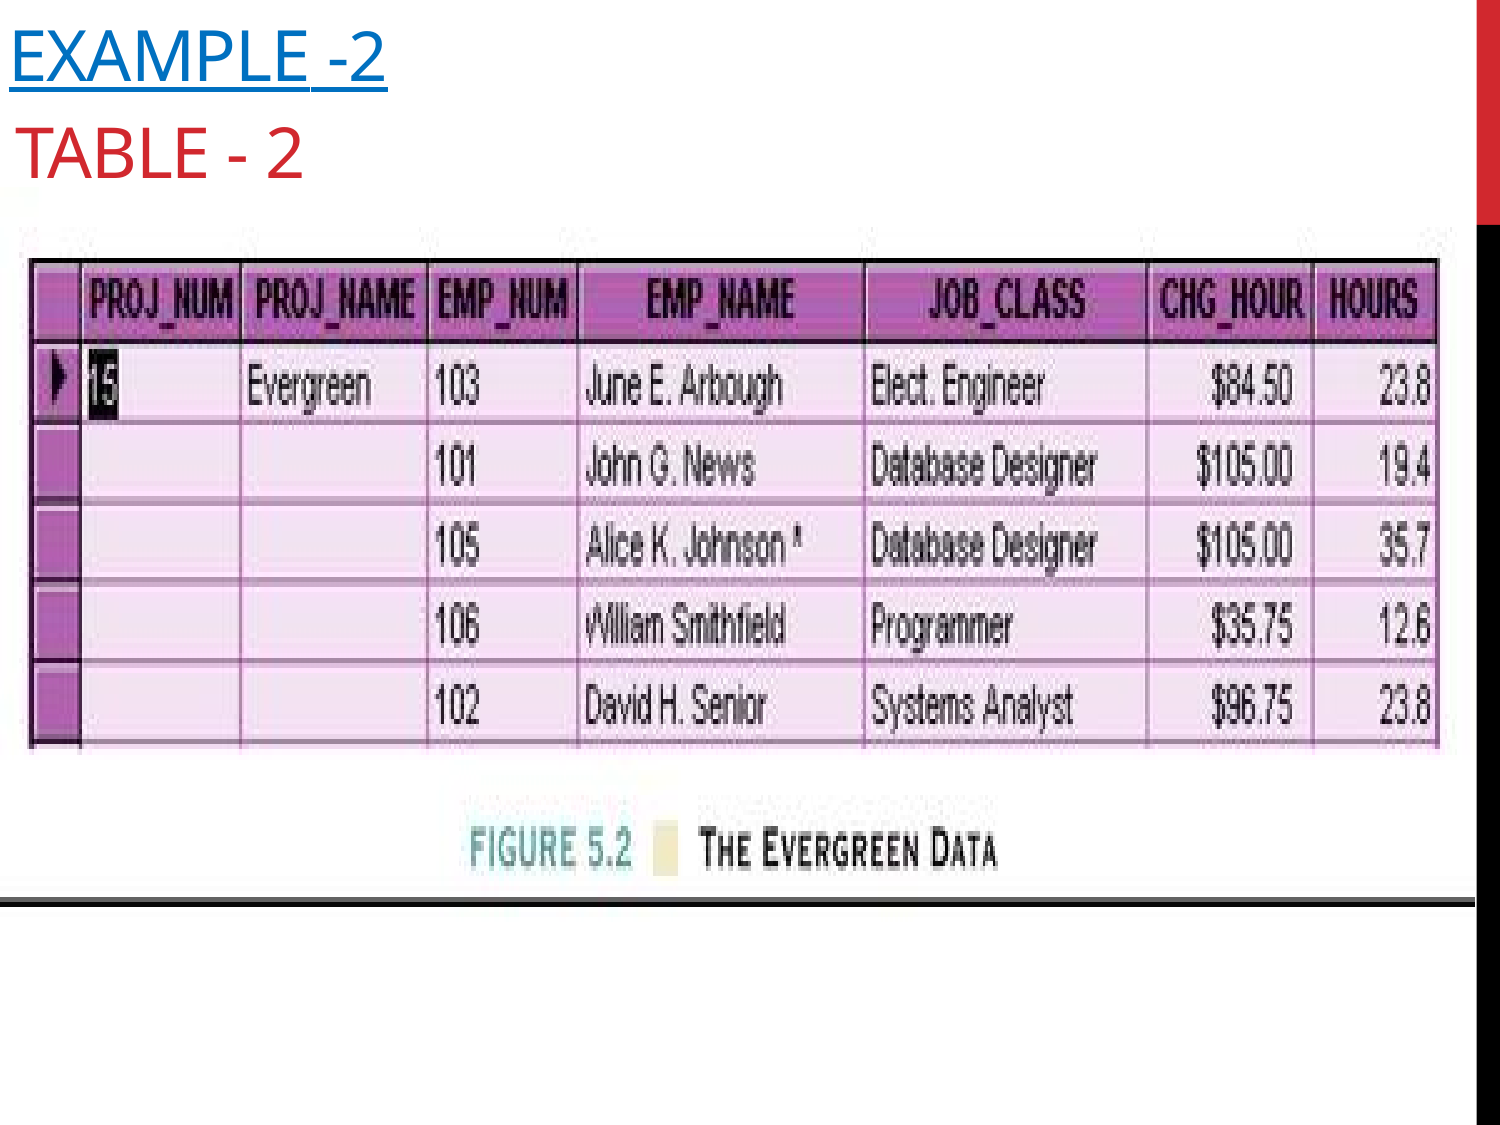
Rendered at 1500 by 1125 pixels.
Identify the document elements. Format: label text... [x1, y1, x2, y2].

title Table - 2 [0, 99, 1463, 184]
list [0, 186, 1476, 963]
text_box Example -2 [0, 3, 1457, 99]
